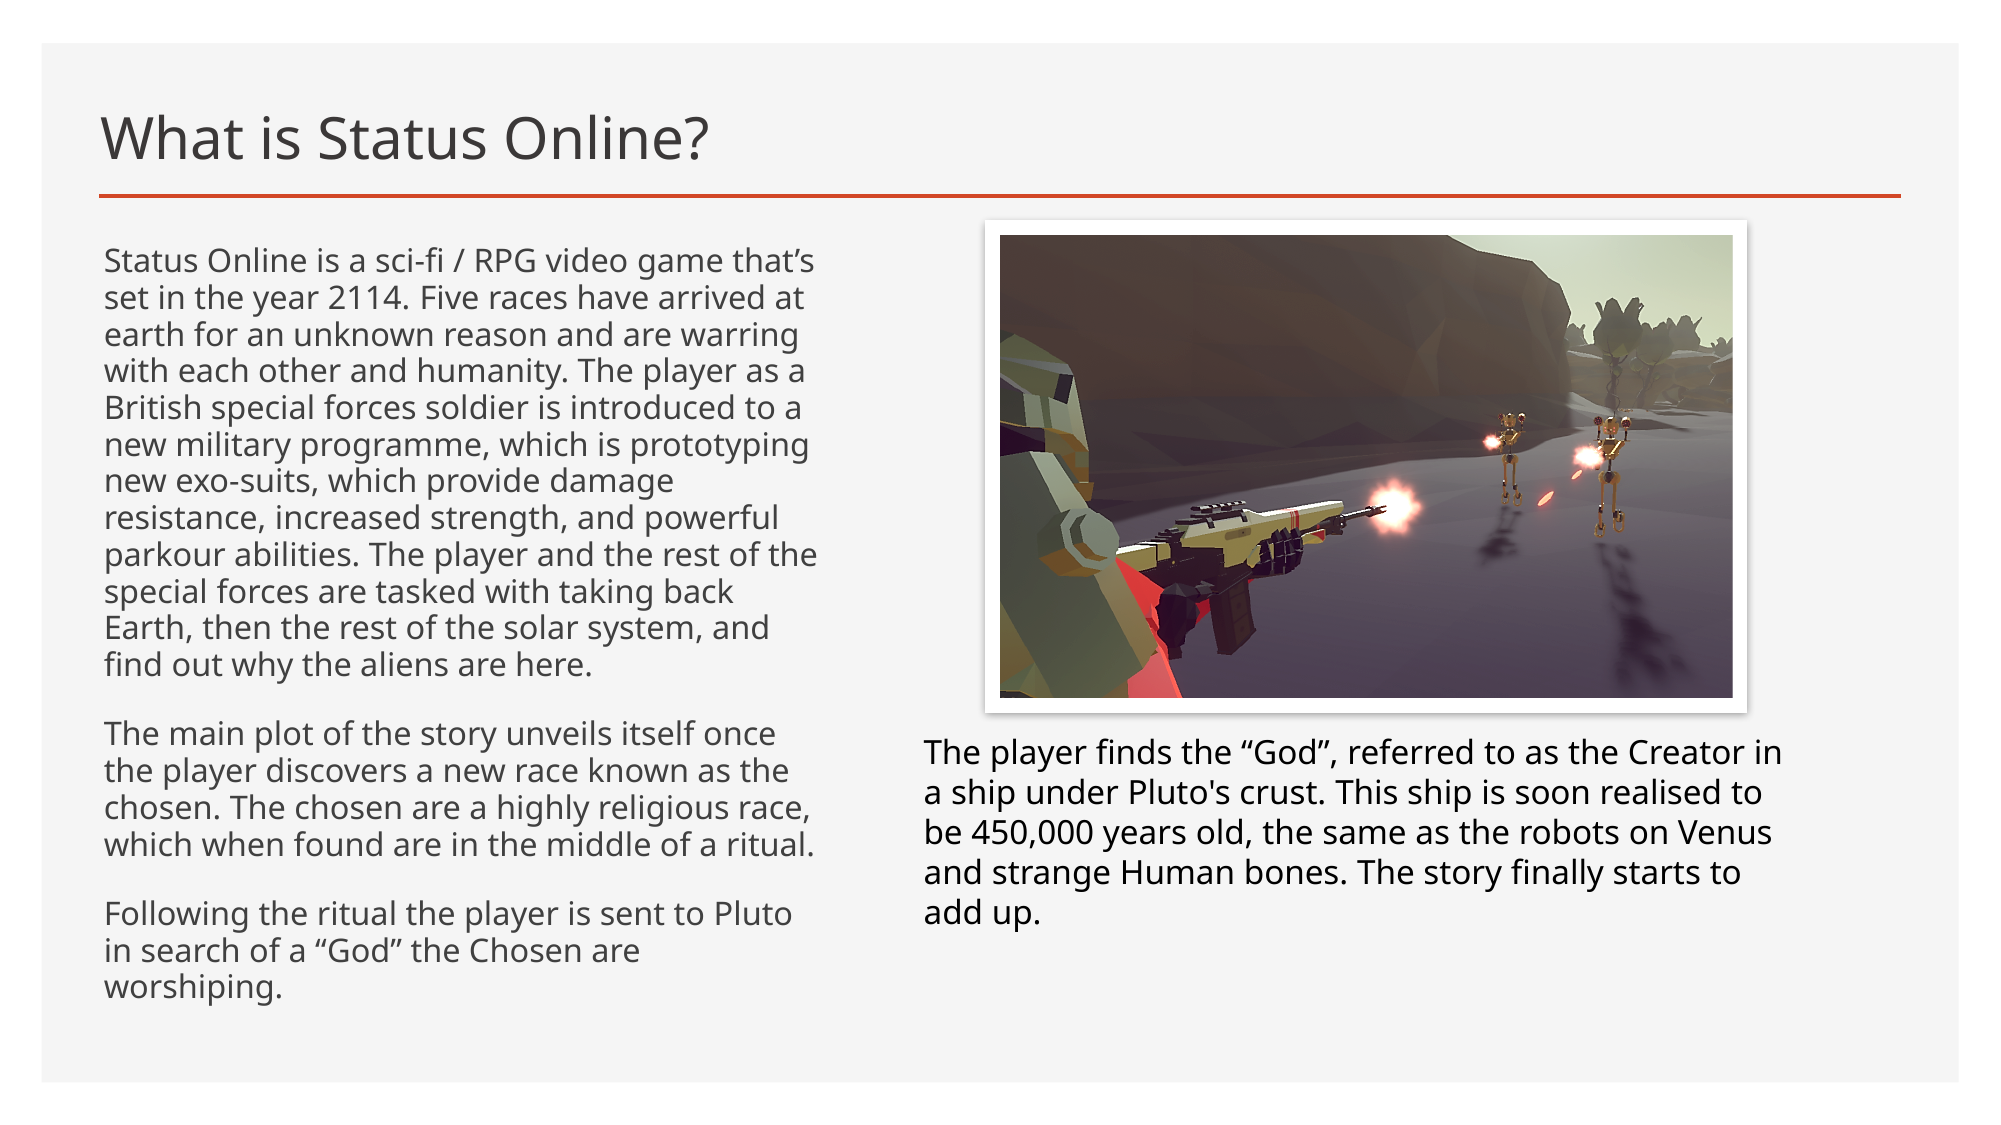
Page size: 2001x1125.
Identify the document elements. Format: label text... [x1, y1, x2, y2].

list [999, 234, 1733, 699]
text_box The player finds the “God”, referred to as the Creator in a ship under Pluto's crust. This ship is soon realised to be 450,000 years old, the same as the robots on Venus and strange Human bones. The story finally starts to add up. [908, 723, 1824, 939]
list Status Online is a sci-fi / RPG video game that’s set in the year 2114. Five races have arrived at earth for an unknown reason and are warring with each other and humanity. The player as a British special forces soldier is introduced to a new military programme, which is prototyping new exo-suits, which provide damage resistance, increased strength, and powerful parkour abilities. The player and the rest of the special forces are tasked with taking back Earth, then the rest of the solar system, and find out why the aliens are here. The main plot of the story unveils itself once the player discovers a new race known as the chosen. The chosen are a highly religious race, which when found are in the middle of a ritual. Following the ritual the player is sent to Pluto in search of a “God” the Chosen are worshiping. [88, 234, 837, 1021]
title What is Status Online? [85, 73, 1214, 179]
